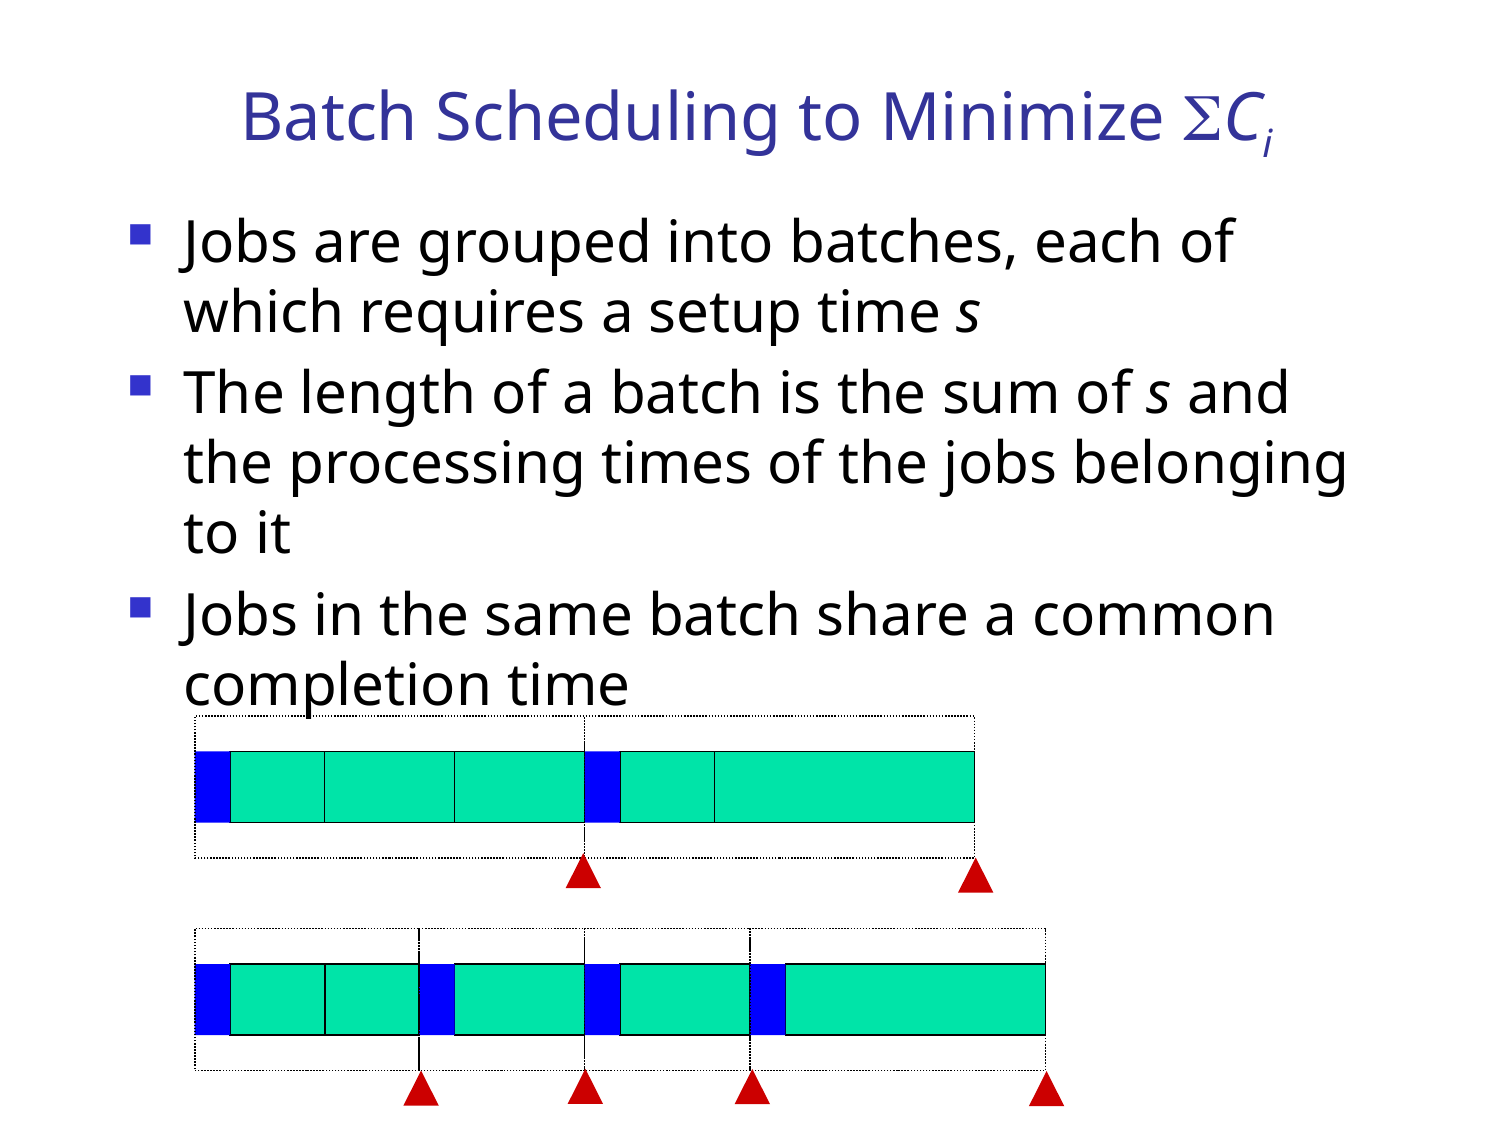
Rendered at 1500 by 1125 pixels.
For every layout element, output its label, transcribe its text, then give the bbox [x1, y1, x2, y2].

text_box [194, 928, 1065, 1107]
title Batch Scheduling to Minimize SCi [117, 58, 1396, 173]
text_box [194, 715, 994, 893]
list Jobs are grouped into batches, each of which requires a setup time s The length of a batch is the sum of s and the processing times of the jobs belonging to it Jobs in the same batch share a common completion time [112, 196, 1402, 704]
